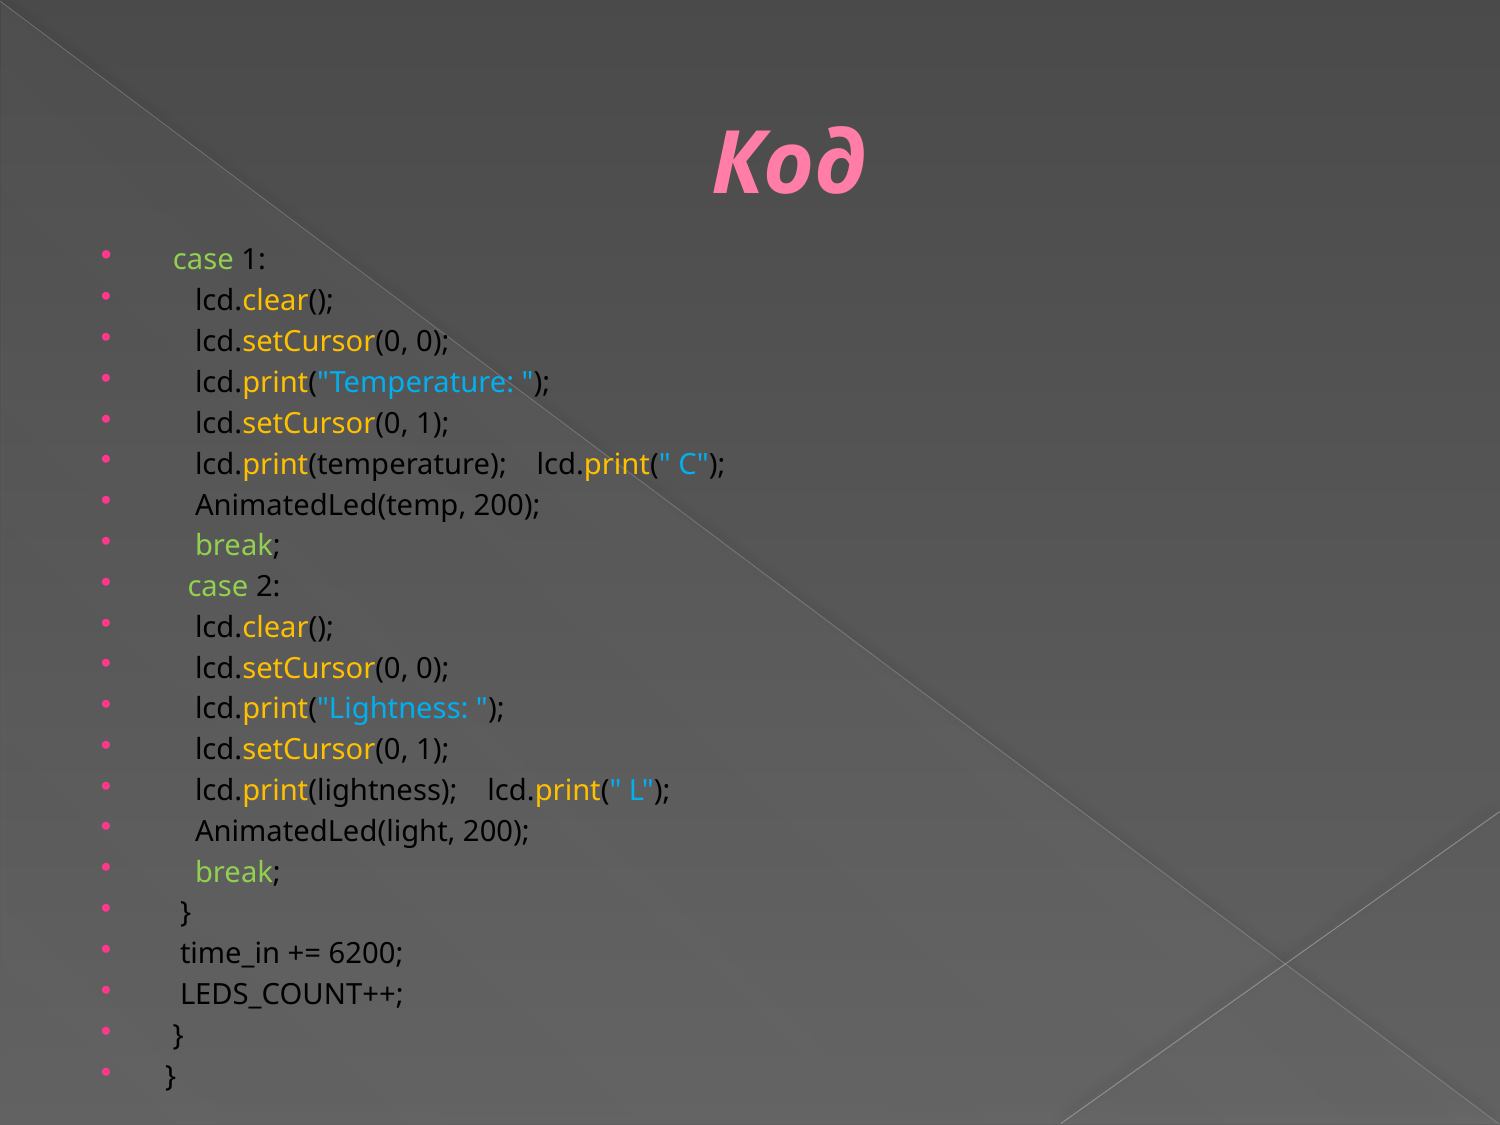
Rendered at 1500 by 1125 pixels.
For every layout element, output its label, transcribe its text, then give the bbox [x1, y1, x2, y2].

title Код [75, 43, 1425, 274]
list case 1: lcd.clear(); lcd.setCursor(0, 0); lcd.print("Temperature: "); lcd.setCursor(0, 1); lcd.print(temperature); lcd.print(" C"); AnimatedLed(temp, 200); break; case 2: lcd.clear(); lcd.setCursor(0, 0); lcd.print("Lightness: "); lcd.setCursor(0, 1); lcd.print(lightness); lcd.print(" L"); AnimatedLed(light, 200); break; } time_in += 6200; LEDS_COUNT++; } } [76, 231, 1427, 1083]
